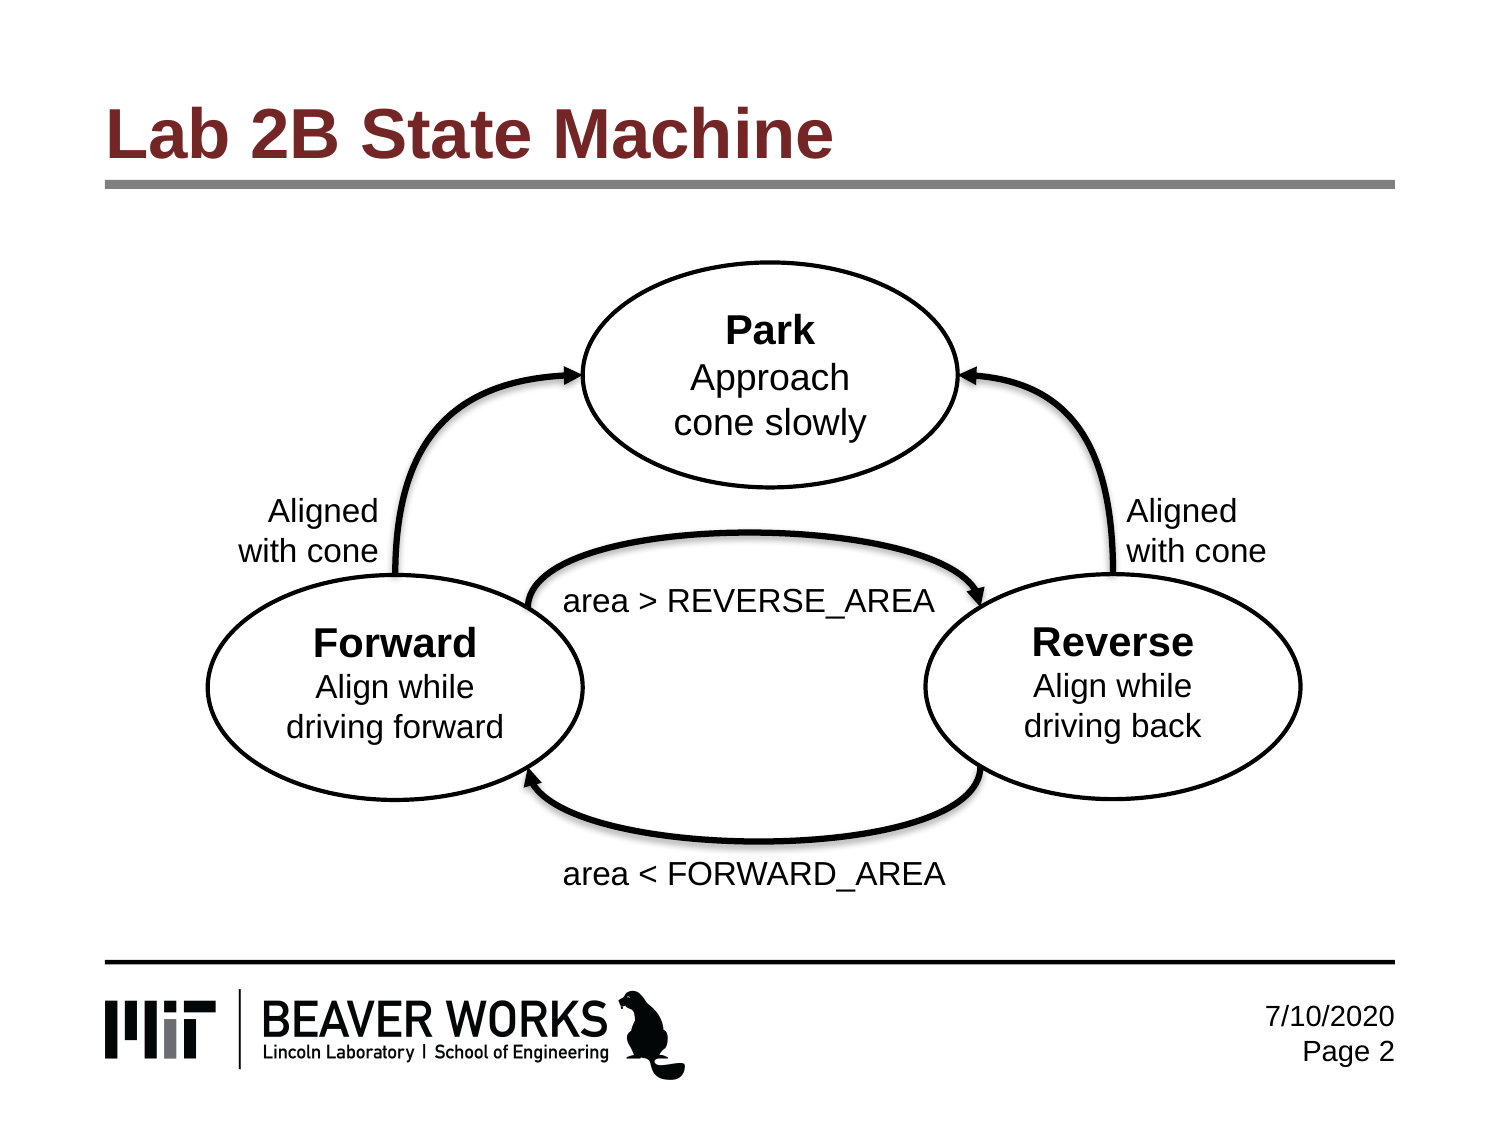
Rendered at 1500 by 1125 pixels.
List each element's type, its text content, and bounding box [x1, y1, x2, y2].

picture [104, 989, 685, 1081]
text_box [104, 179, 1395, 189]
text_box [104, 959, 1395, 965]
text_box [194, 262, 1301, 901]
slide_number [965, 990, 1395, 1065]
title Lab 2B State Machine [105, 75, 1305, 179]
